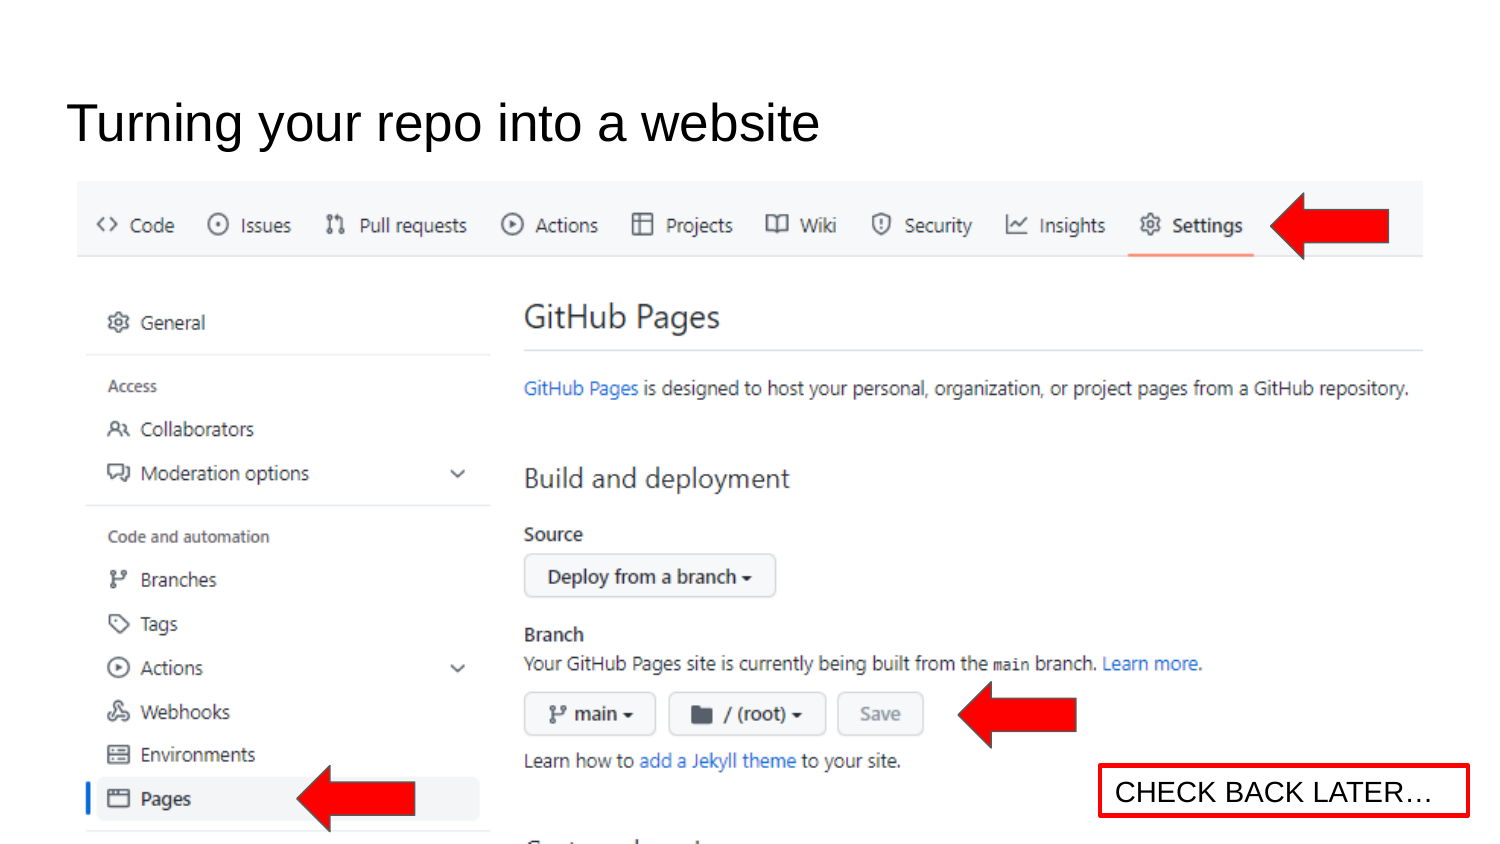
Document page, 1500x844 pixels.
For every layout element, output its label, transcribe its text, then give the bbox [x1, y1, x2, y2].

text_box CHECK BACK LATER… [1427, 765, 1469, 816]
title Turning your repo into a website [51, 72, 1449, 167]
picture [77, 180, 1423, 844]
